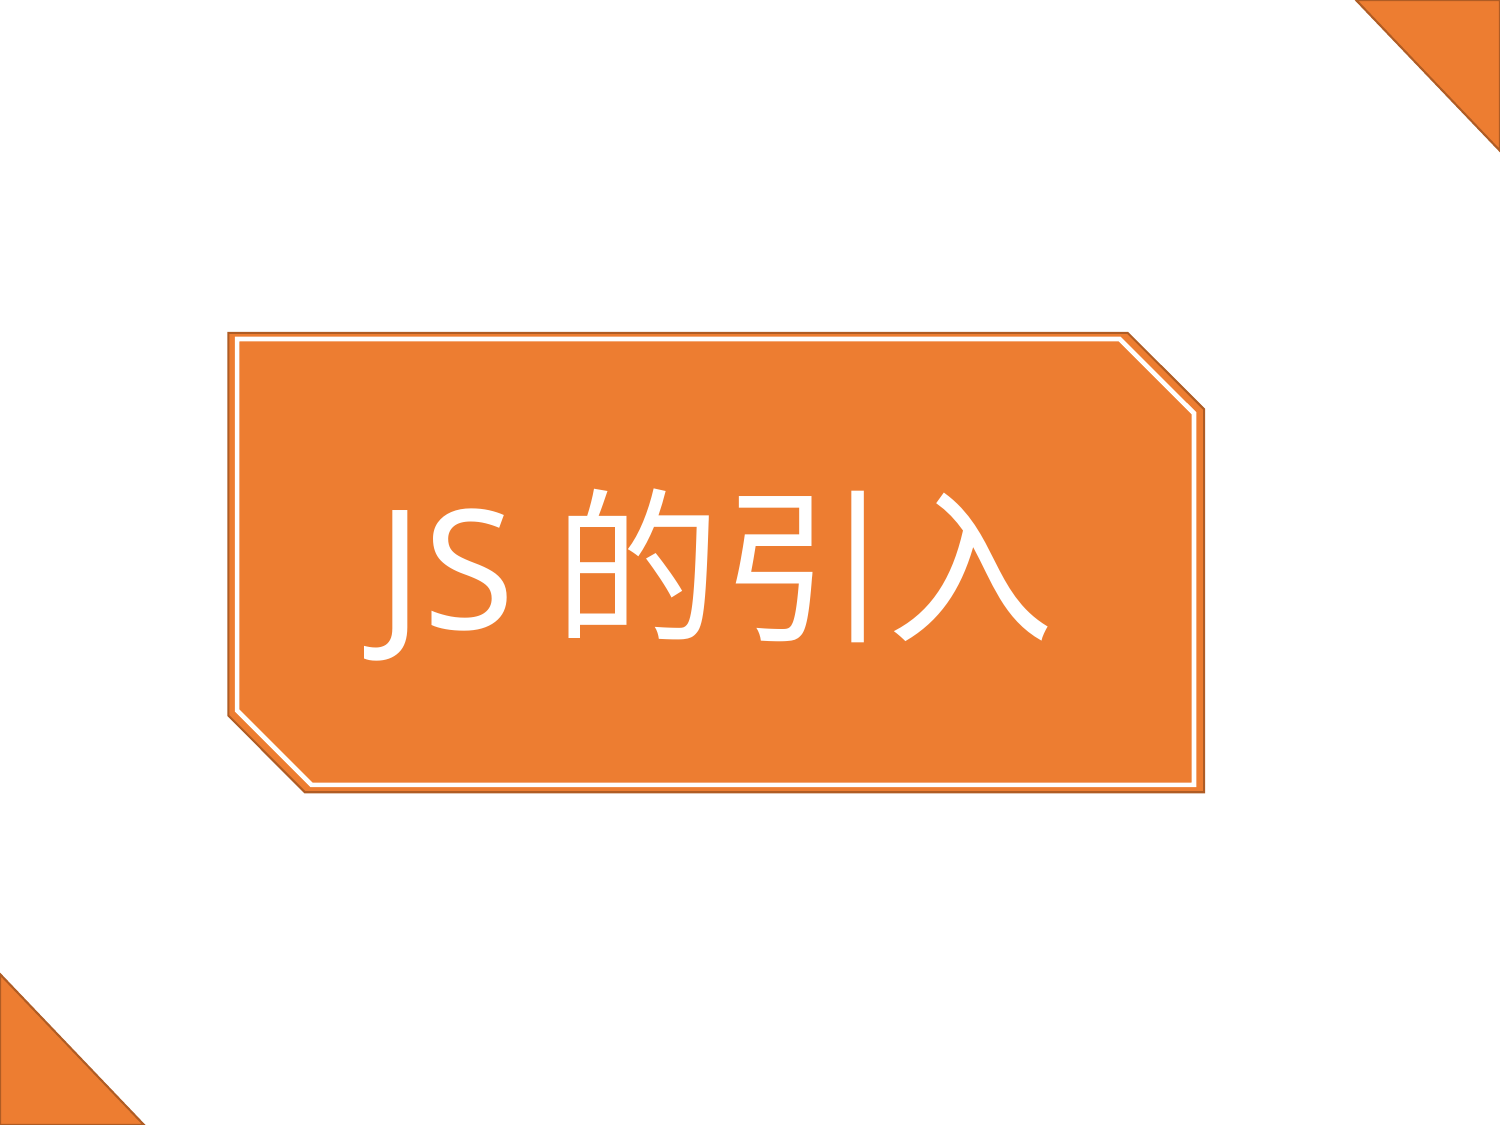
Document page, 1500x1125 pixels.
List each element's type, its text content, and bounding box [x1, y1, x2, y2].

text_box [236, 337, 1196, 786]
text_box [1354, 0, 1500, 153]
text_box [0, 972, 146, 1125]
text_box JS的引入 [227, 331, 1206, 794]
